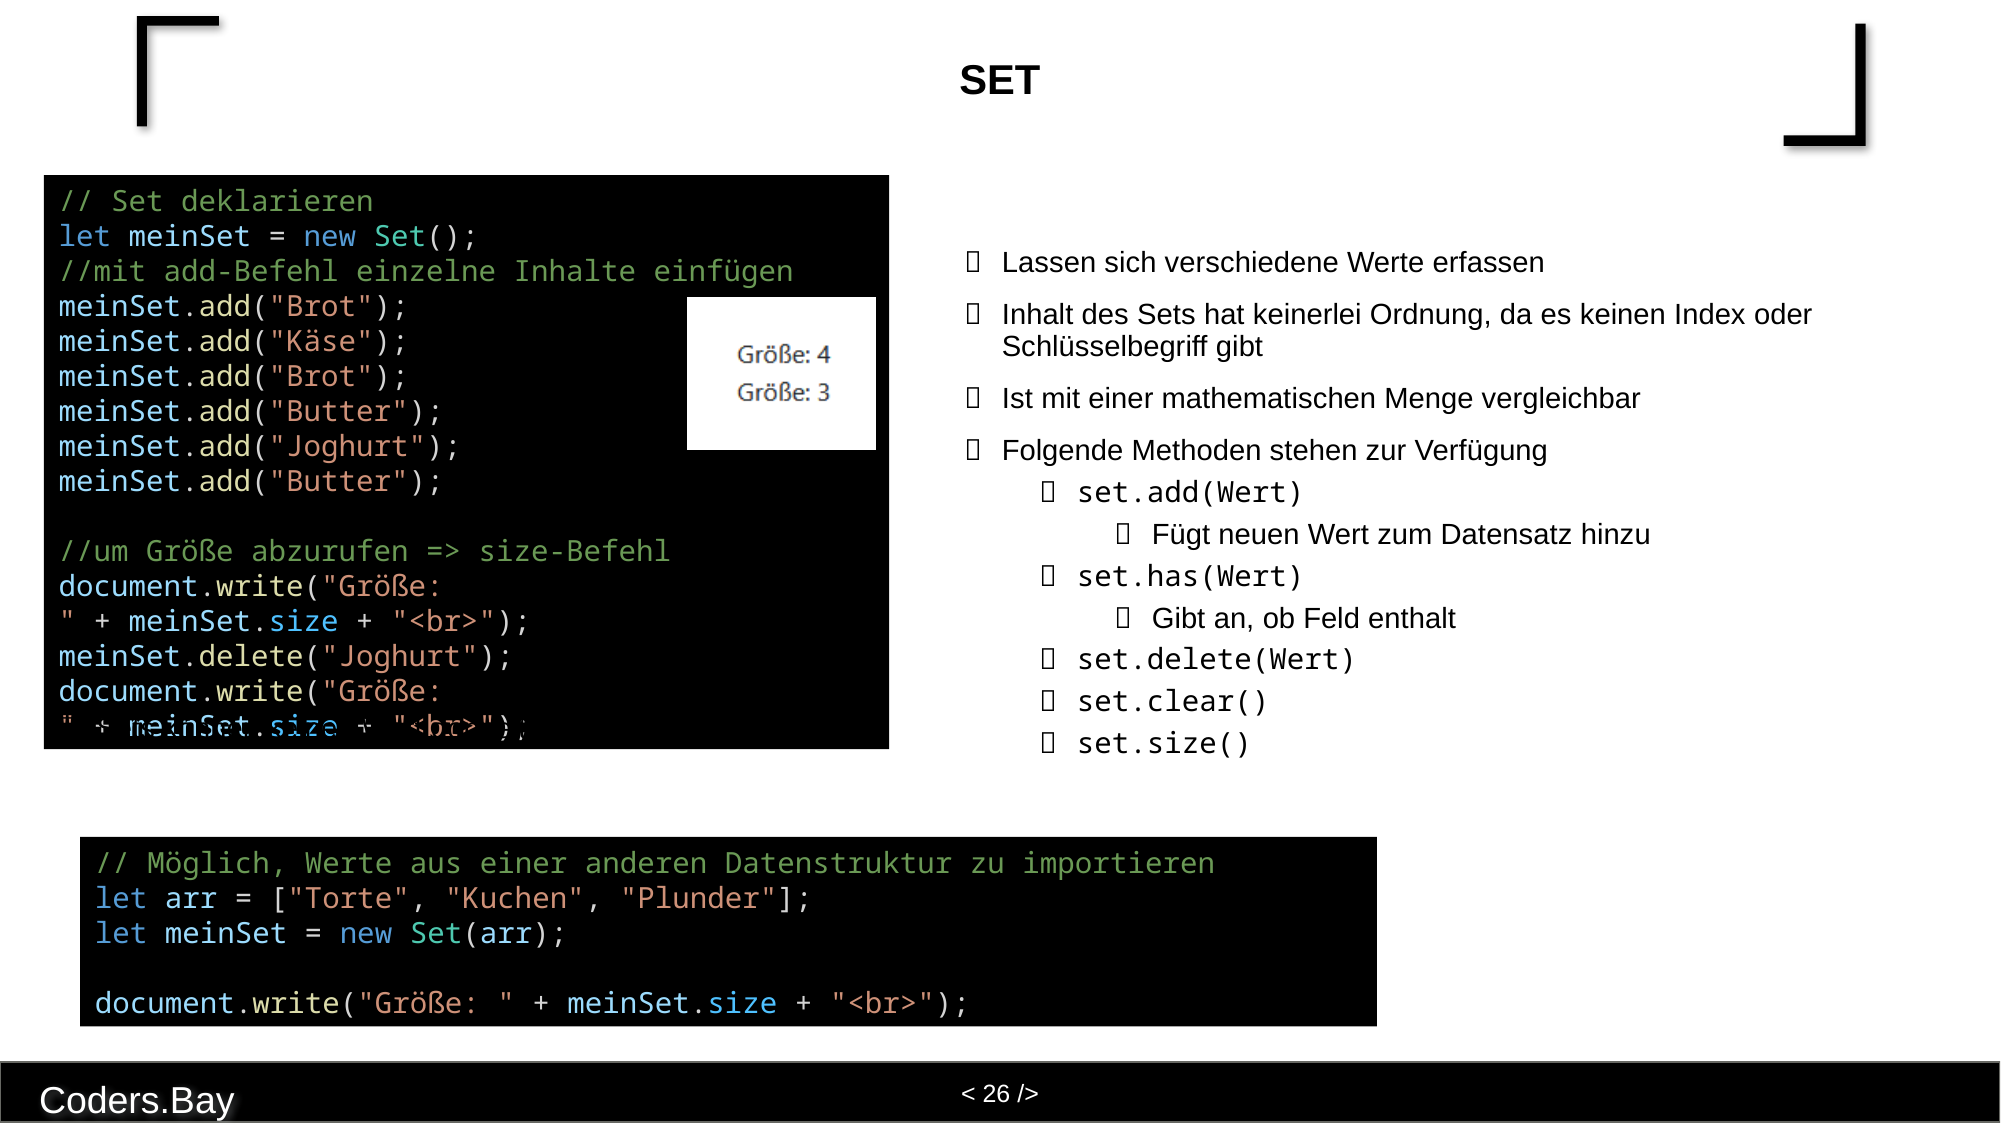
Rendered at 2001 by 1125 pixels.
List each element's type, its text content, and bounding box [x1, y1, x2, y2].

picture [687, 297, 876, 450]
title Set [155, 36, 1845, 127]
list Lassen sich verschiedene Werte erfassen Inhalt des Sets hat keinerlei Ordnung, da es keinen Index oder Schlüsselbegriff gibt Ist mit einer mathematischen Menge vergleichbar Folgende Methoden stehen zur Verfügung set.add(Wert) Fügt neuen Wert zum Datensatz hinzu set.has(Wert) Gibt an, ob Feld enthalt set.delete(Wert) set.clear() set.size() [949, 240, 1929, 816]
text_box // Set deklarieren let meinSet = new Set(); //mit add-Befehl einzelne Inhalte einfügen meinSet.add("Brot"); meinSet.add("Käse"); meinSet.add("Brot"); meinSet.add("Butter"); meinSet.add("Joghurt"); meinSet.add("Butter"); //um Größe abzurufen => size-Befehl document.write("Größe: " + meinSet.size + "<br>"); meinSet.delete("Joghurt"); document.write("Größe: " + meinSet.size + "<br>"); [43, 175, 890, 750]
text_box Sets können keinen Wert doppelt aufnehmen [44, 705, 1024, 752]
text_box // Möglich, Werte aus einer anderen Datenstruktur zu importieren let arr = ["Torte", "Kuchen", "Plunder"]; let meinSet = new Set(arr); document.write("Größe: " + meinSet.size + "<br>"); [80, 836, 1377, 1027]
